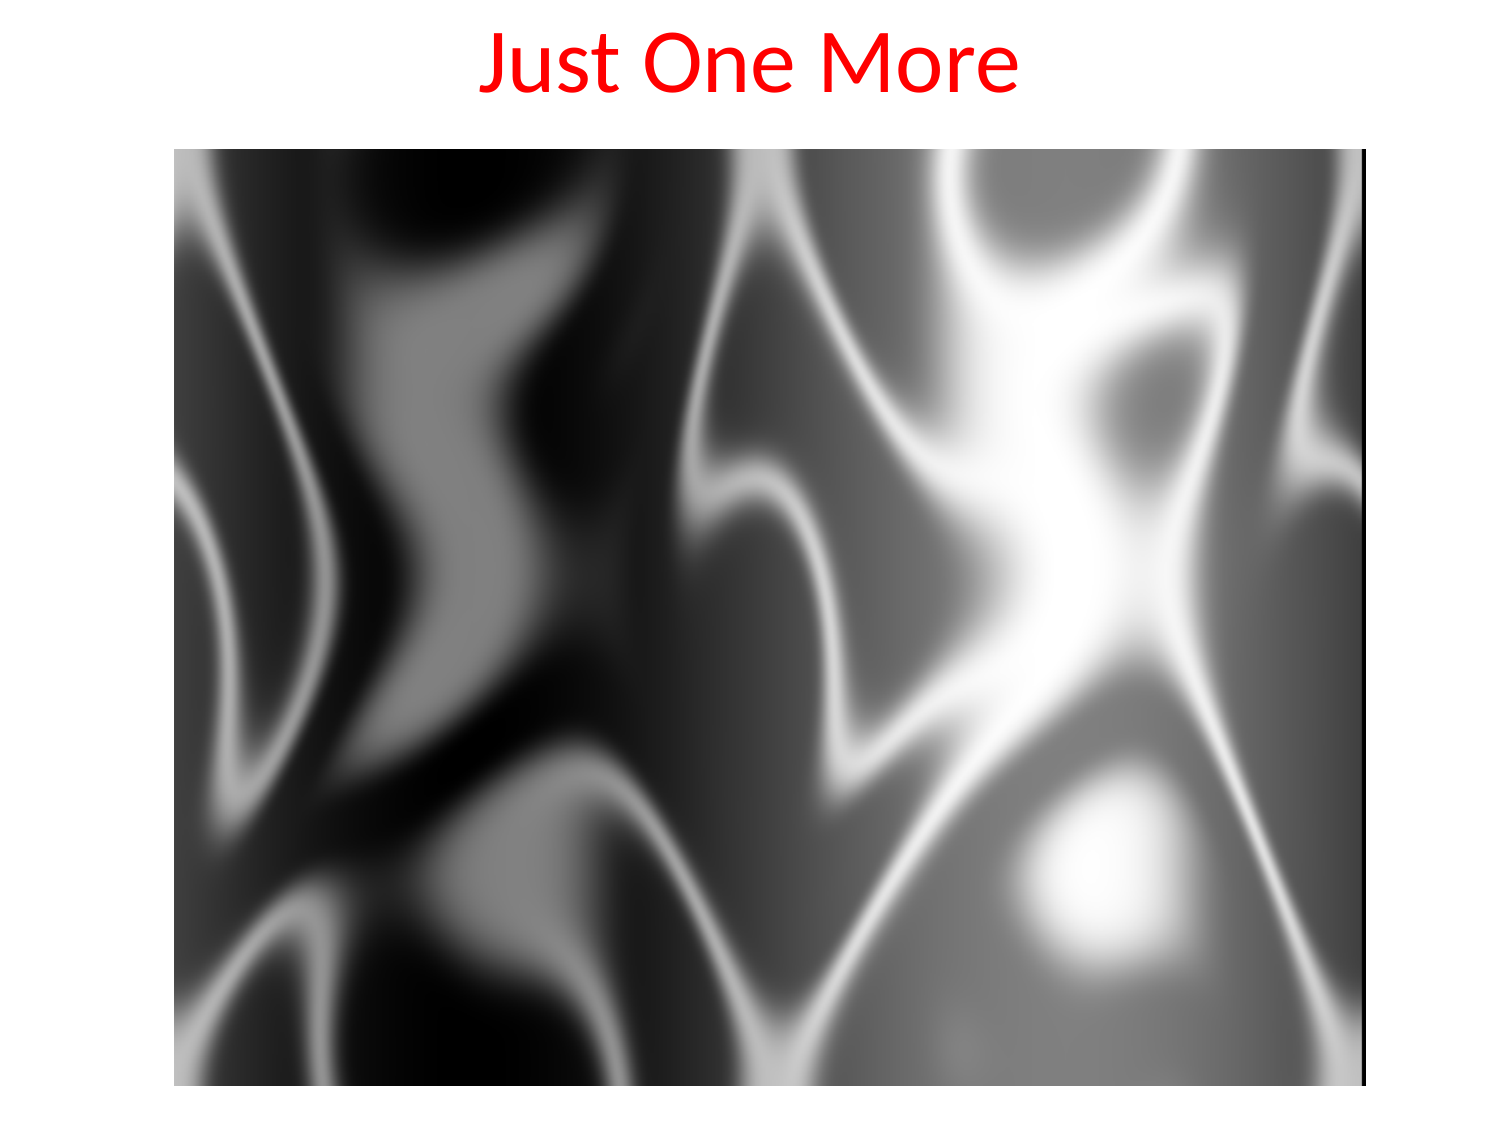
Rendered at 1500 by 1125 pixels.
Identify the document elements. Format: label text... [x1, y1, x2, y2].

picture [174, 149, 1366, 1087]
title Just One More [75, 0, 1425, 150]
